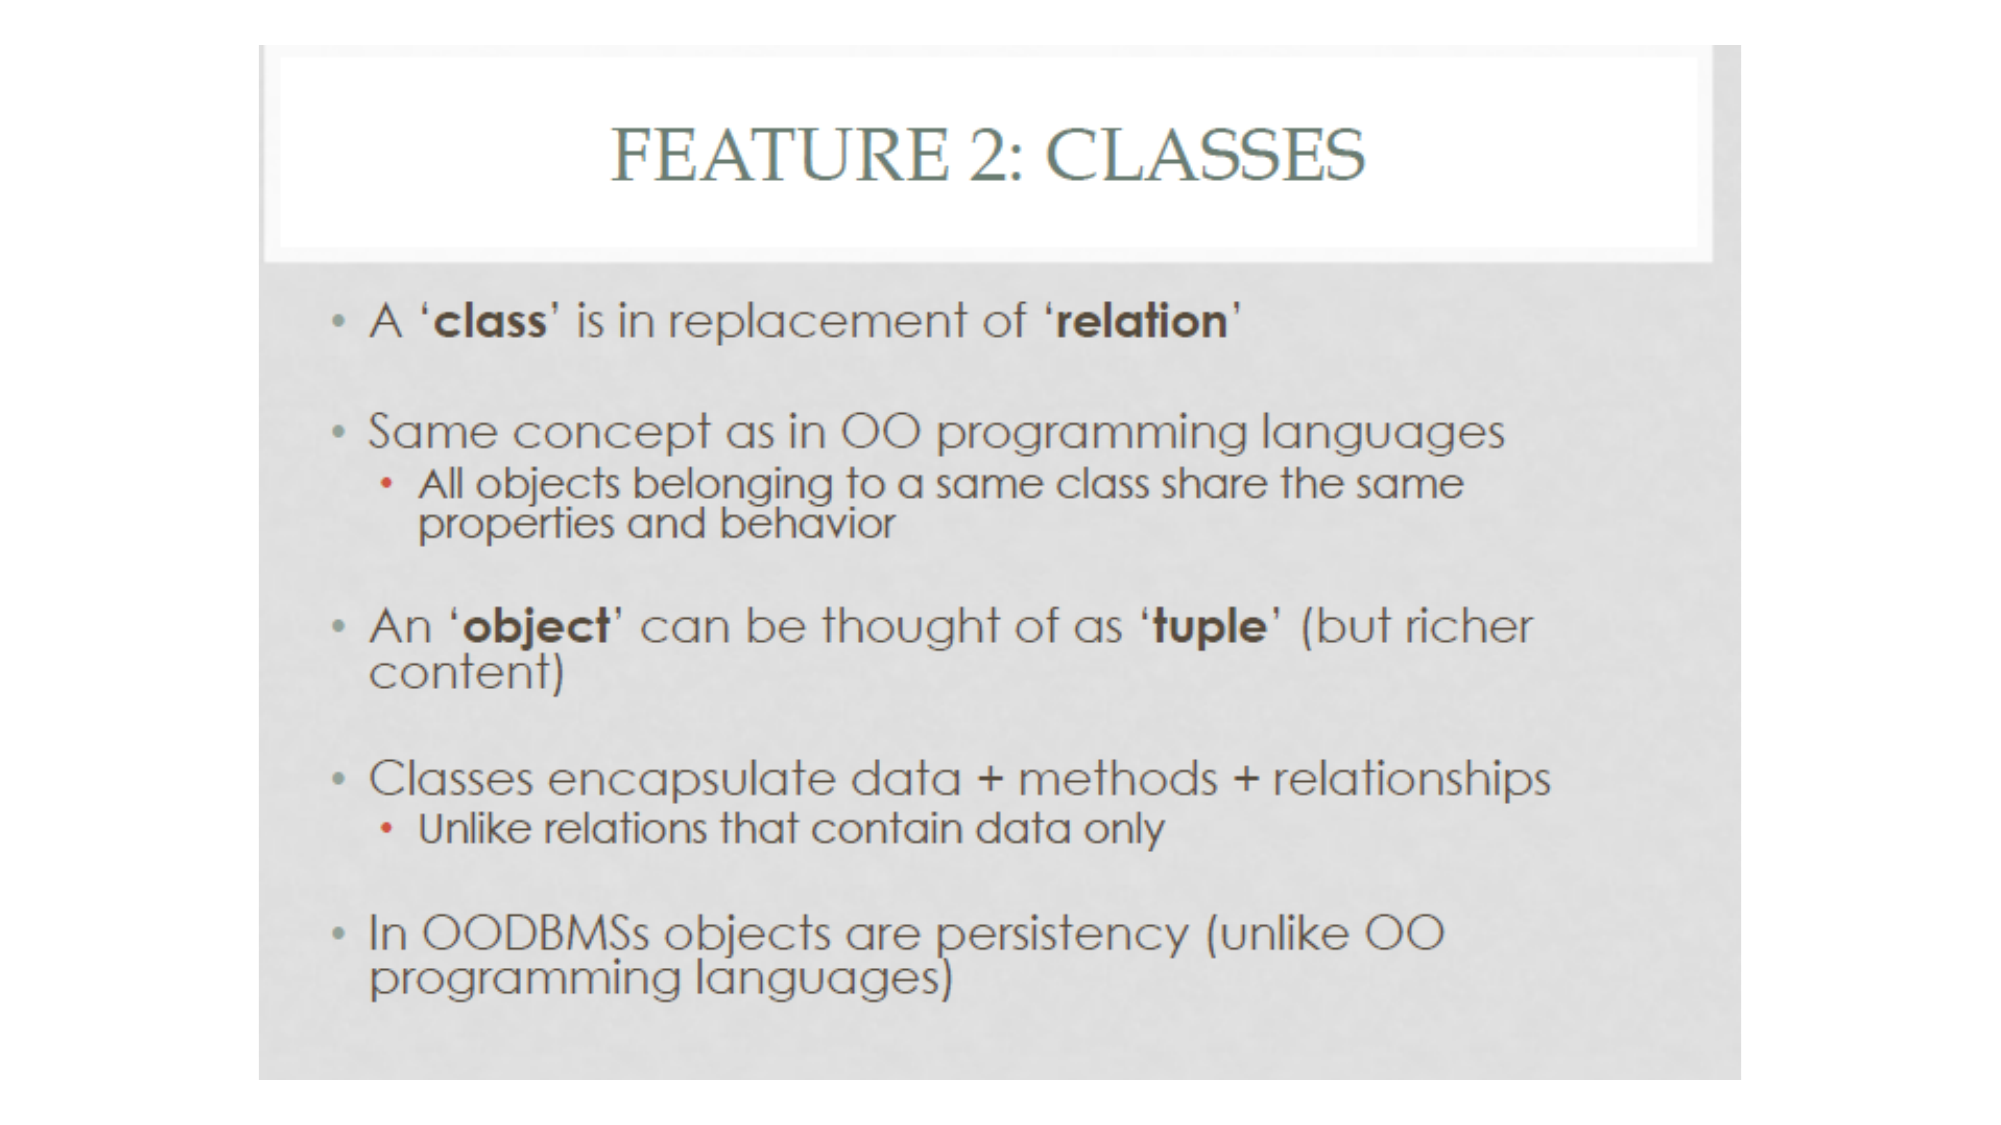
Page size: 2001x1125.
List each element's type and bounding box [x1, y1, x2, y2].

picture [258, 45, 1742, 1080]
